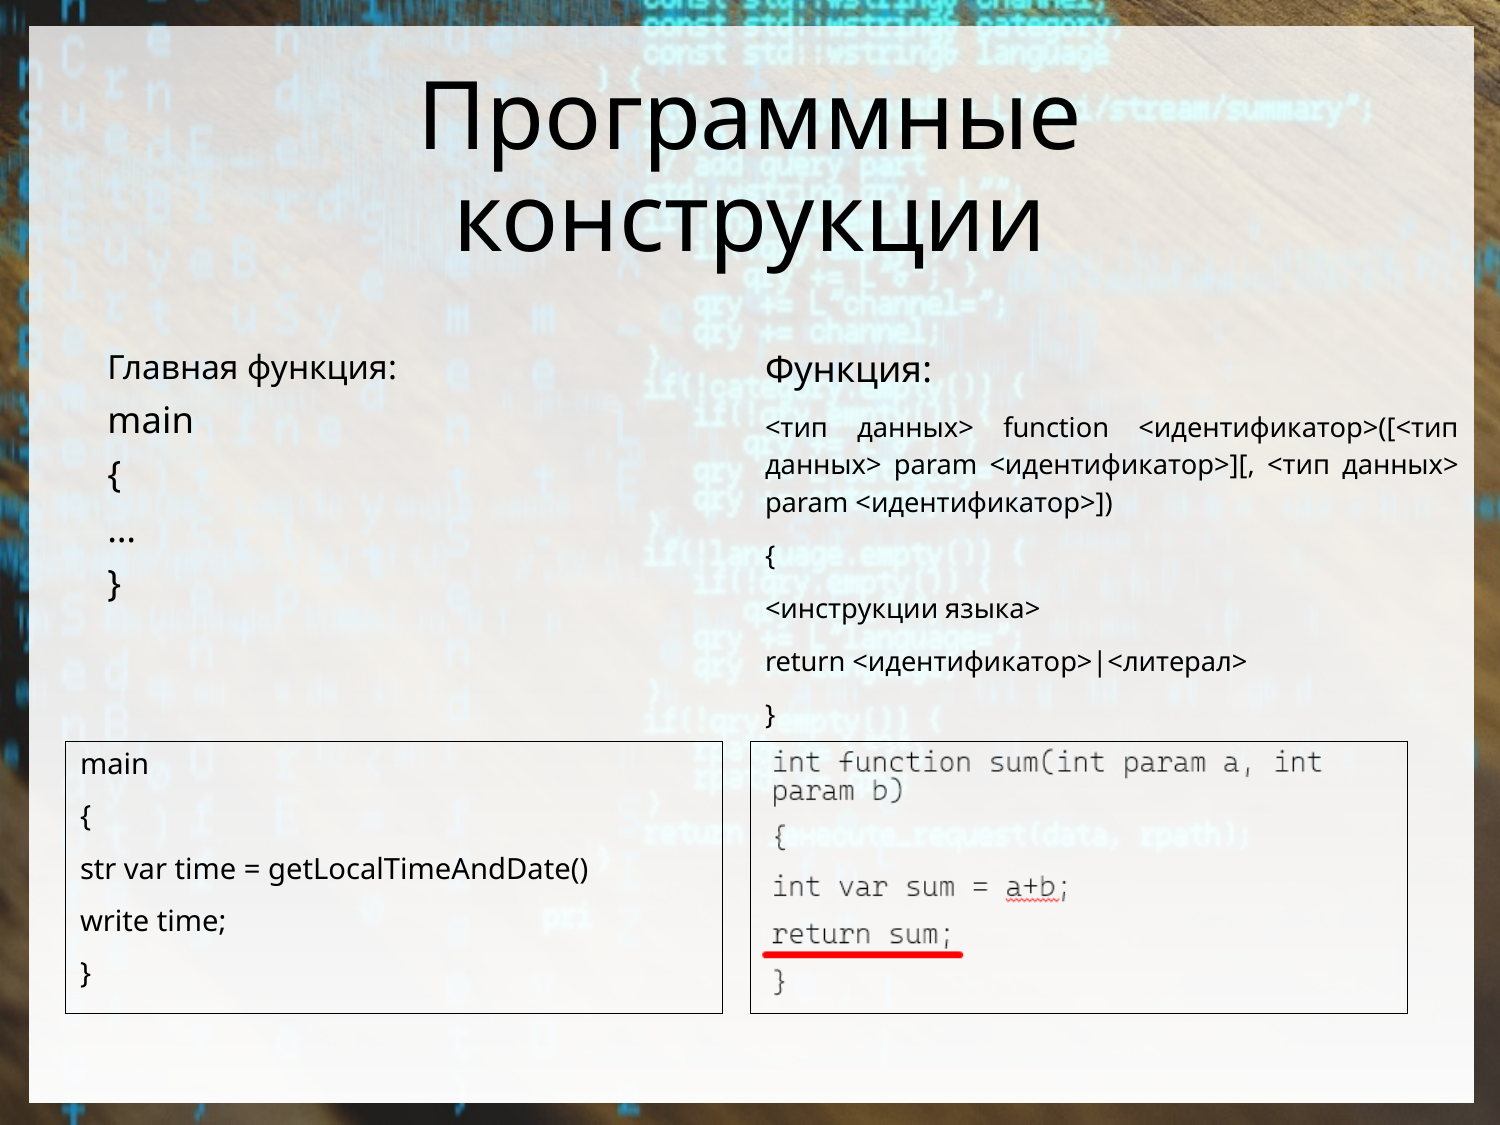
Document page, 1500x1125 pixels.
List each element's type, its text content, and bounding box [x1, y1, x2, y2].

title Программные конструкции [286, 60, 1214, 280]
text_box int function sum(int param a, int param b) { int var sum = a+b; return sum; } [750, 741, 1408, 1014]
text_box main { str var time = getLocalTimeAndDate() write time; } [65, 741, 723, 1014]
text_box Функция: <тип данных> function <идентификатор>([<тип данных> param <идентификатор>][, <тип данных> param <идентификатор>]) { <инструкции языка> return <идентификатор>|<литерал> } [750, 343, 1474, 742]
subtitle Главная функция: main { … } [92, 343, 508, 615]
picture [0, 0, 1500, 1125]
